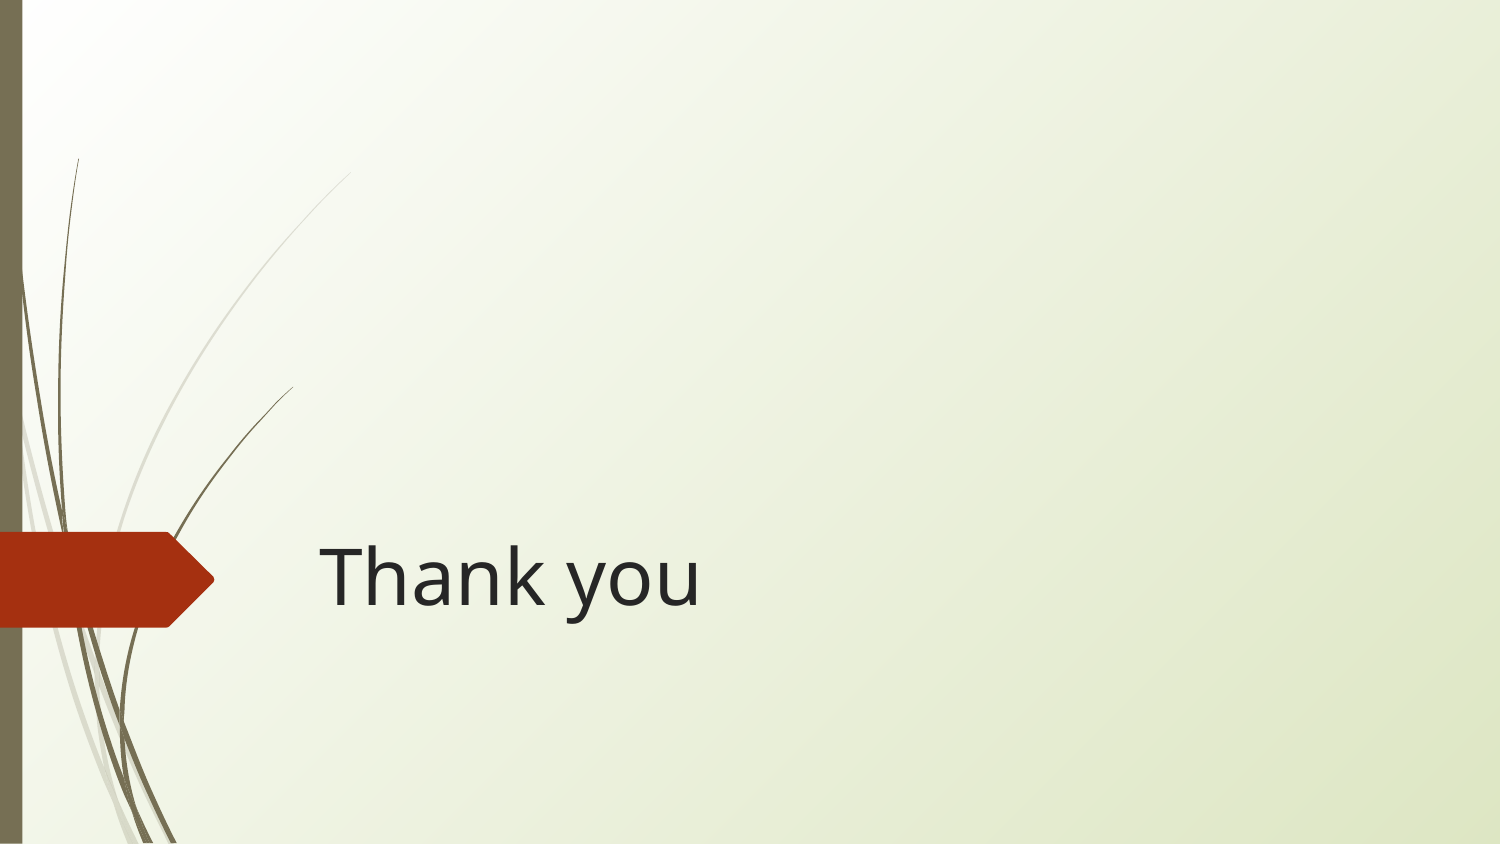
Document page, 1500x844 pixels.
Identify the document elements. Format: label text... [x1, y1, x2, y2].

title Thank you [308, 520, 1405, 627]
